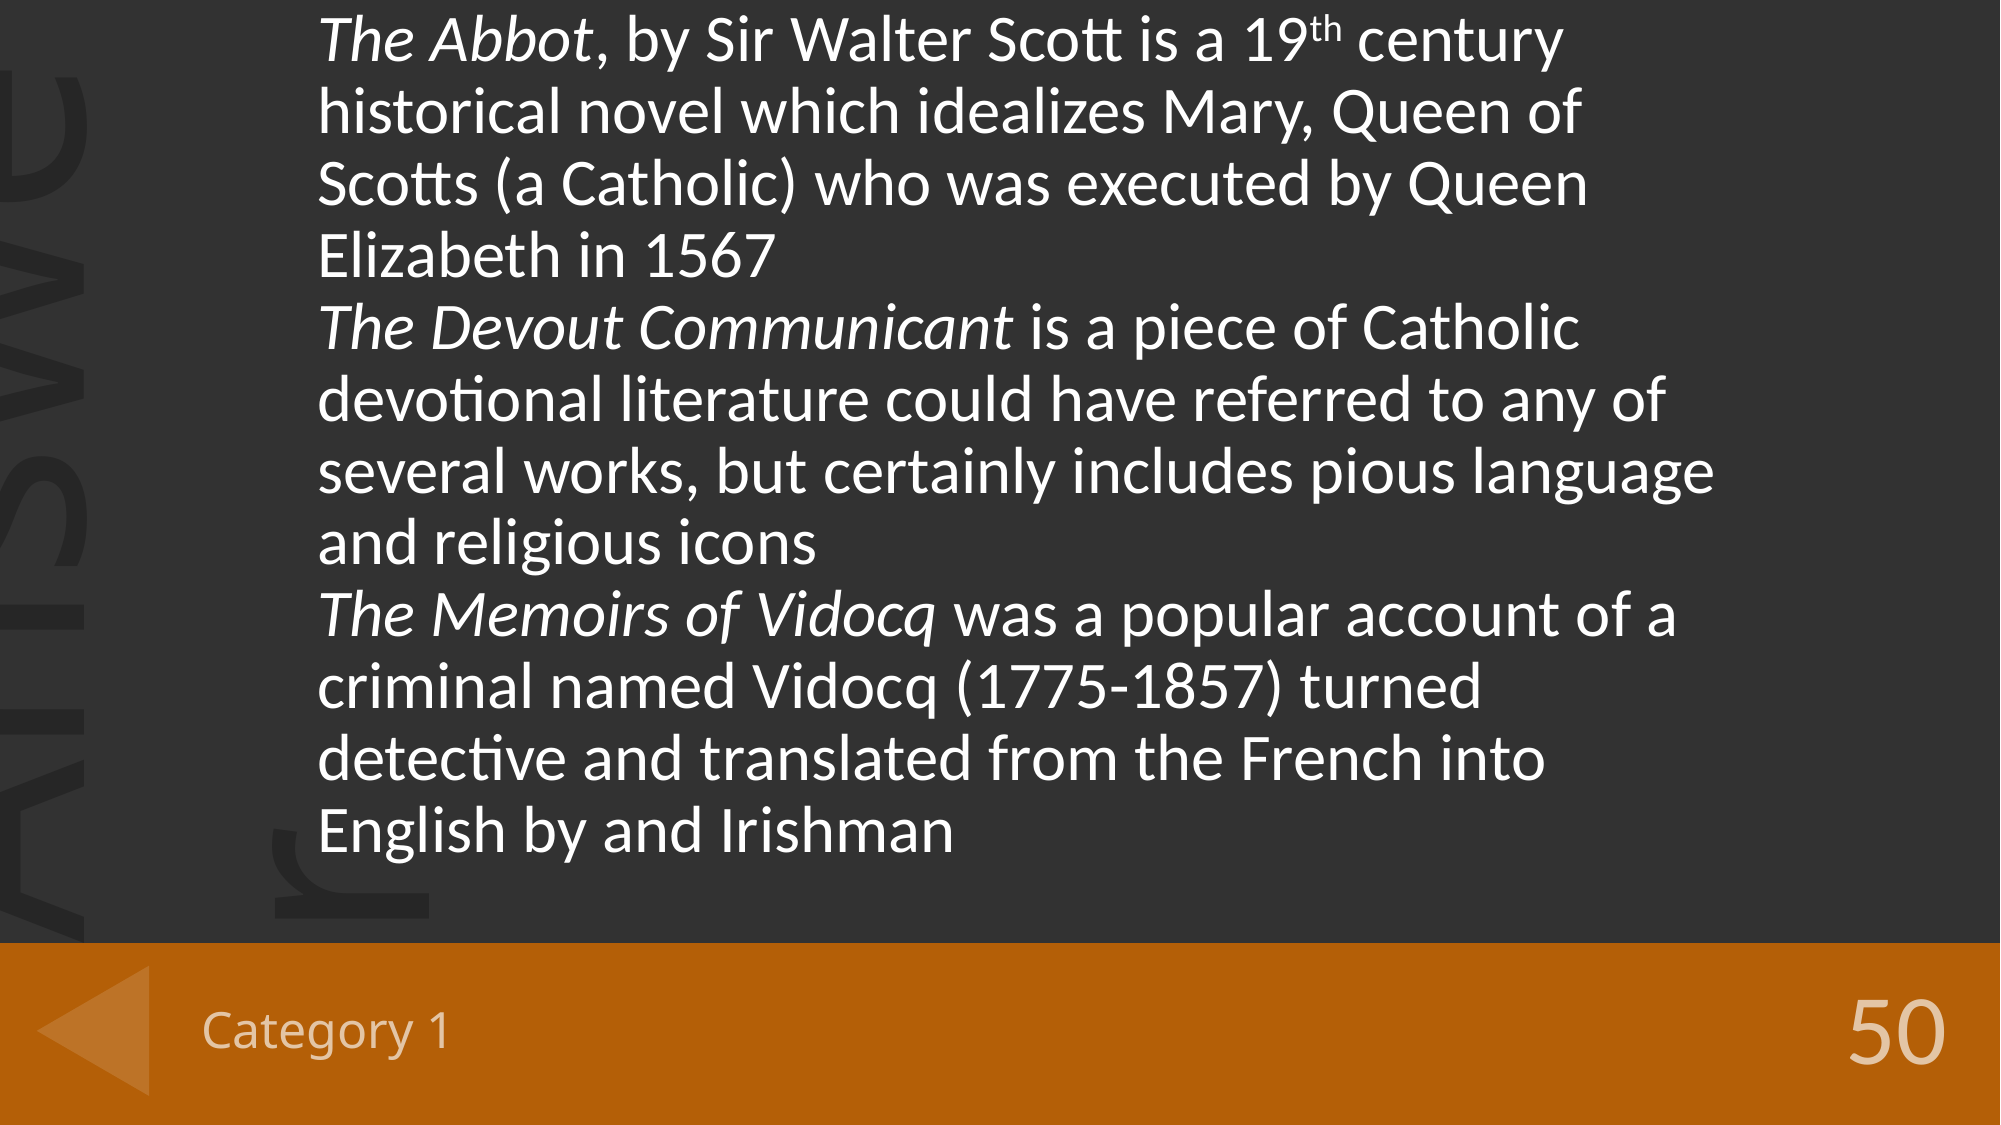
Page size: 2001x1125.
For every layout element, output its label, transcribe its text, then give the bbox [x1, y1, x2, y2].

list The Abbot, by Sir Walter Scott is a 19th century historical novel which idealizes Mary, Queen of Scotts (a Catholic) who was executed by Queen Elizabeth in 1567 The Devout Communicant is a piece of Catholic devotional literature could have referred to any of several works, but certainly includes pious language and religious icons The Memoirs of Vidocq was a popular account of a criminal named Vidocq (1775-1857) turned detective and translated from the French into English by and Irishman [302, 307, 1760, 636]
list 50 [1494, 967, 1963, 1097]
title Category 1 [185, 967, 1494, 1097]
